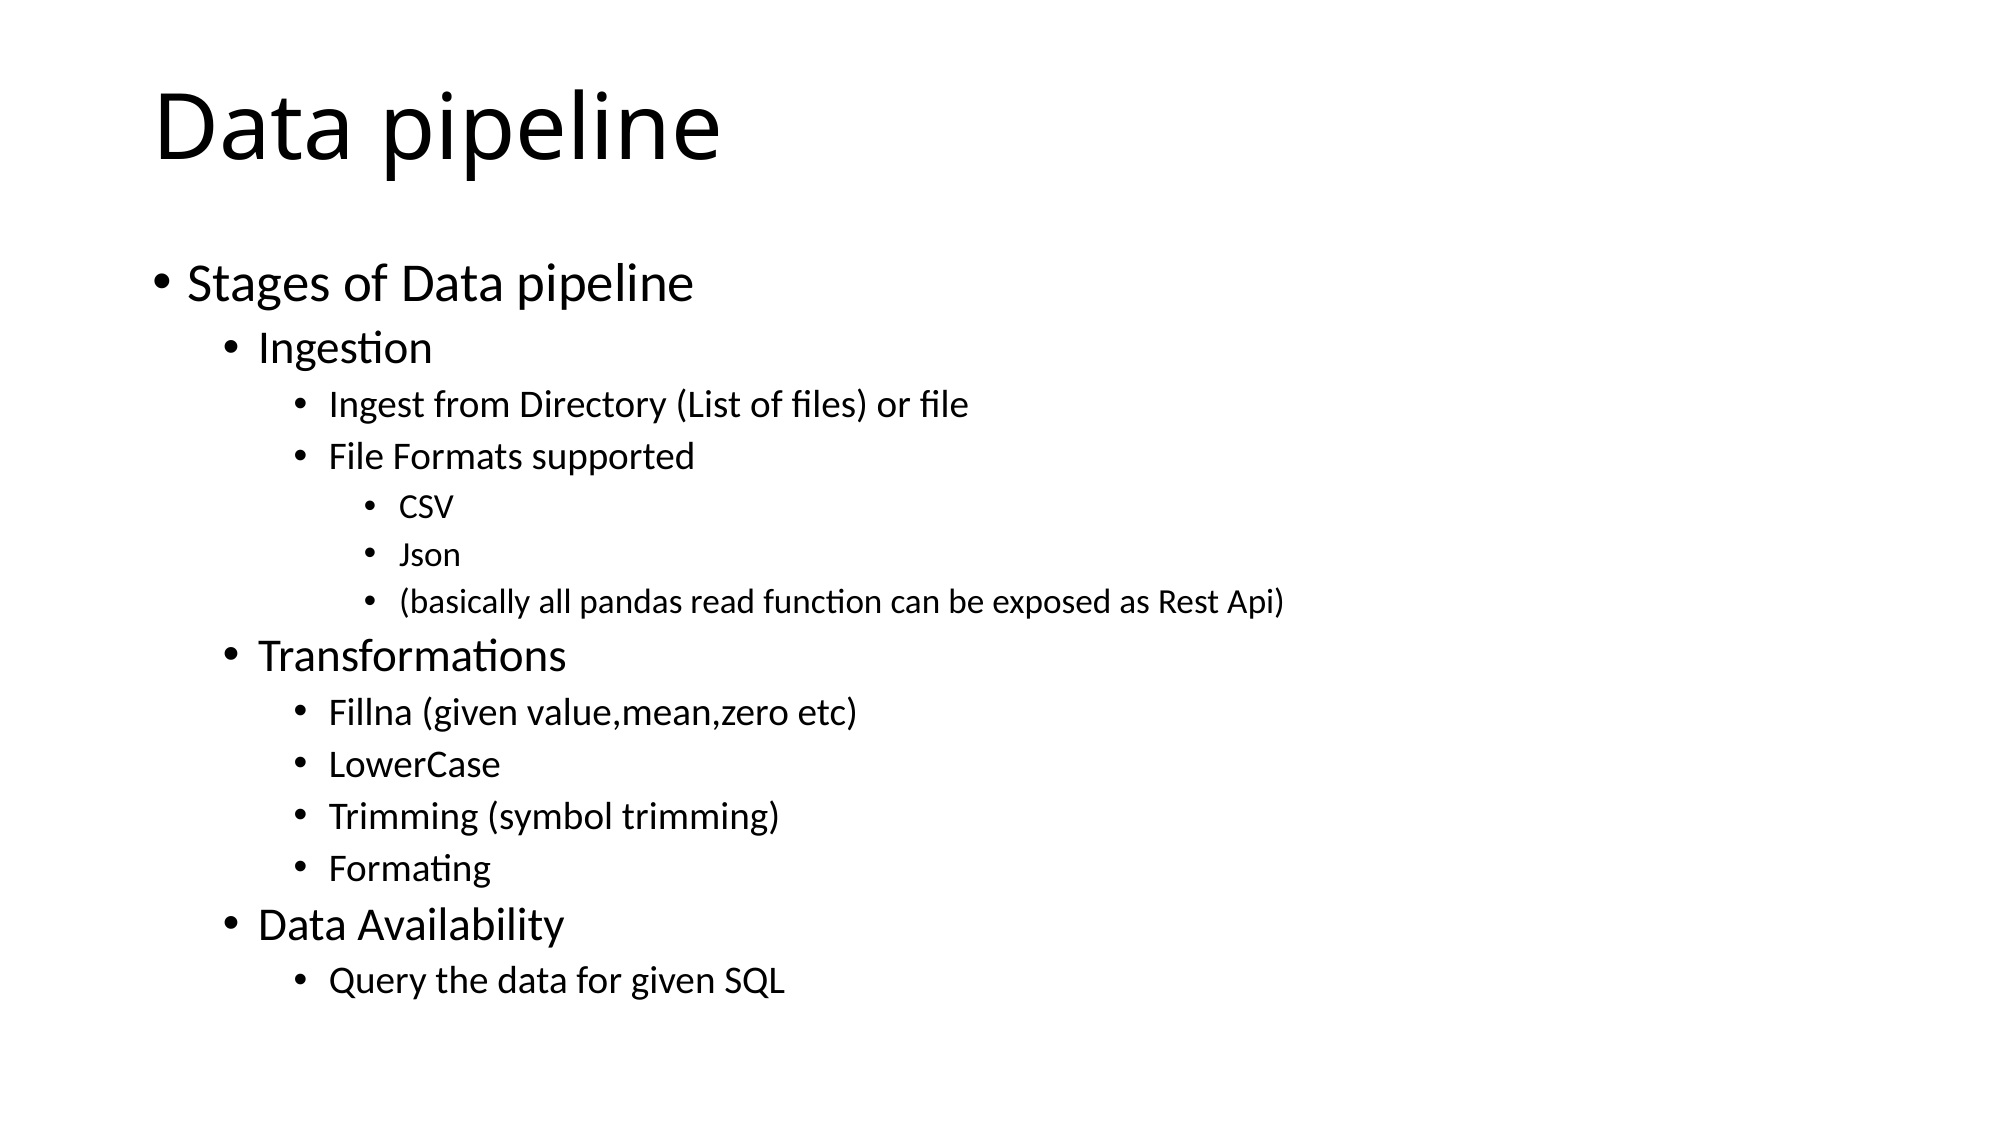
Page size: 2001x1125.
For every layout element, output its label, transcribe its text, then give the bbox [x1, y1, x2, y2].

title Data pipeline [137, 59, 1863, 200]
list Stages of Data pipeline Ingestion Ingest from Directory (List of files) or file File Formats supported CSV Json (basically all pandas read function can be exposed as Rest Api) Transformations Fillna (given value,mean,zero etc) LowerCase Trimming (symbol trimming) Formating Data Availability Query the data for given SQL [137, 247, 1863, 1014]
